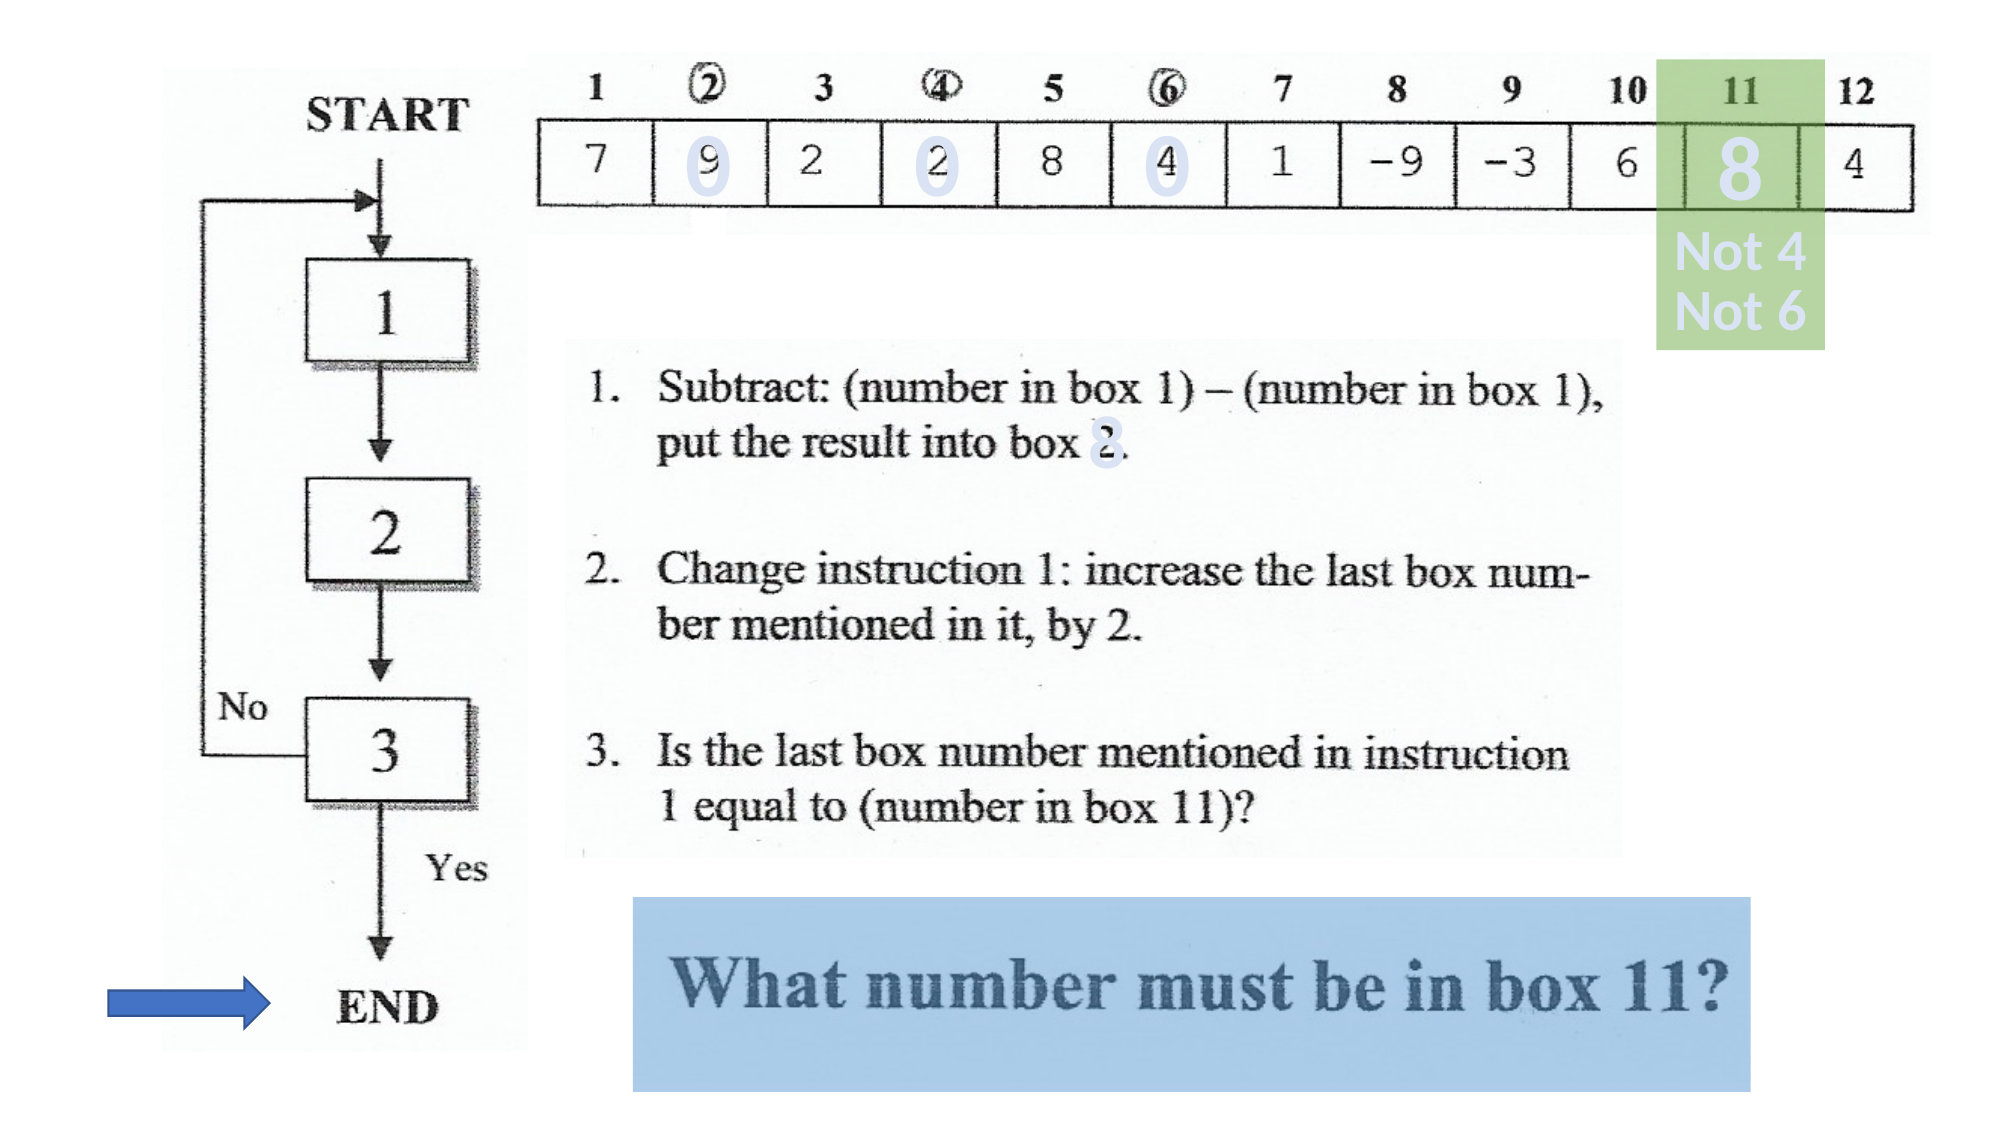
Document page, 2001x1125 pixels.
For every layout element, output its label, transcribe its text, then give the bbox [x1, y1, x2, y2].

text_box [632, 897, 1751, 906]
picture [632, 906, 1751, 1083]
picture [565, 339, 1623, 858]
text_box [107, 989, 162, 1017]
text_box [632, 1083, 1751, 1092]
text_box Not 4 [1606, 235, 1876, 290]
text_box Not 6 [1606, 290, 1876, 350]
picture [162, 52, 1931, 1052]
